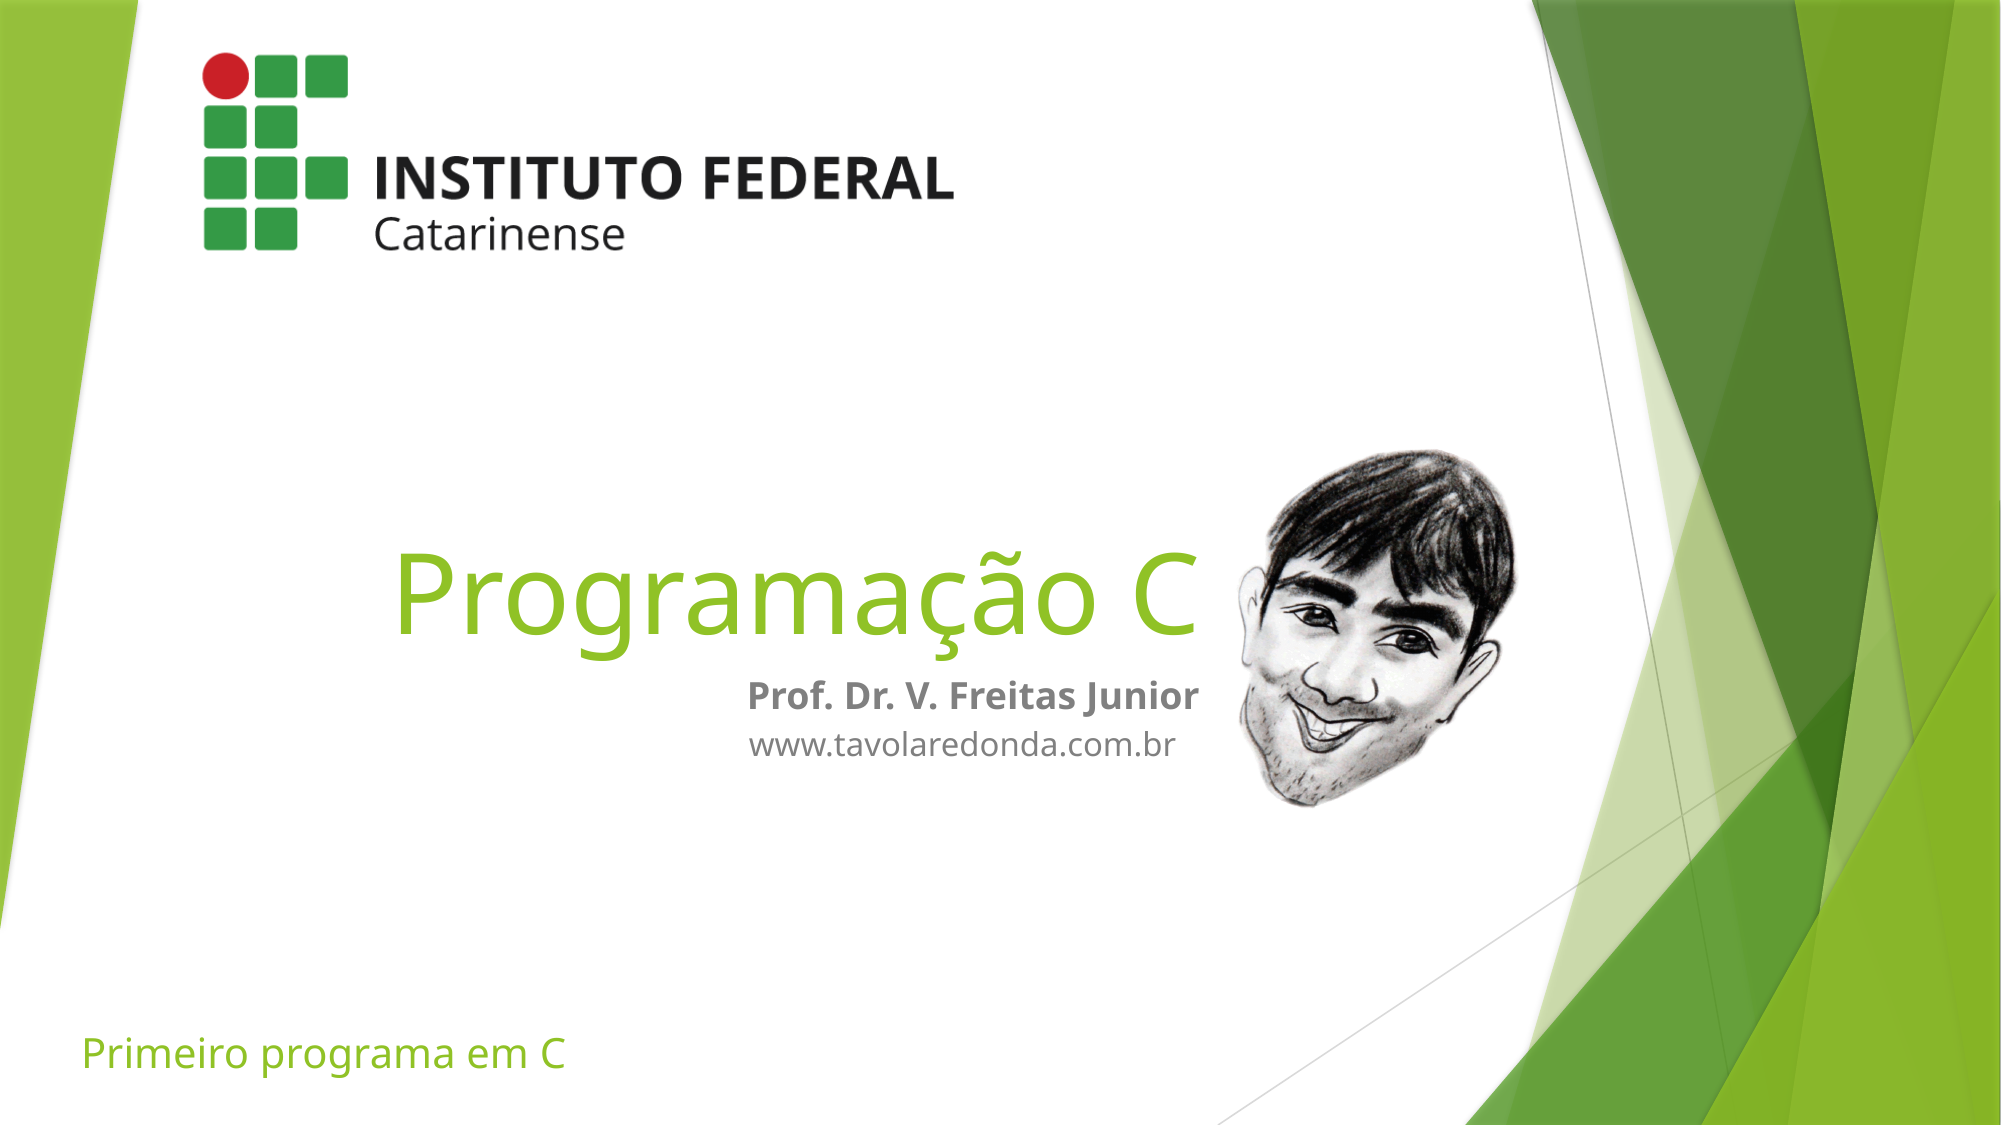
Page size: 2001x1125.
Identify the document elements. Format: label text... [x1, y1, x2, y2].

text_box www.tavolaredonda.com.br [682, 716, 1193, 803]
subtitle Prof. Dr. V. Freitas Junior [195, 664, 1207, 751]
title Programação C [0, 394, 1216, 665]
picture [160, 12, 997, 291]
picture [1190, 400, 1561, 854]
text_box Primeiro programa em C [66, 998, 1341, 1084]
